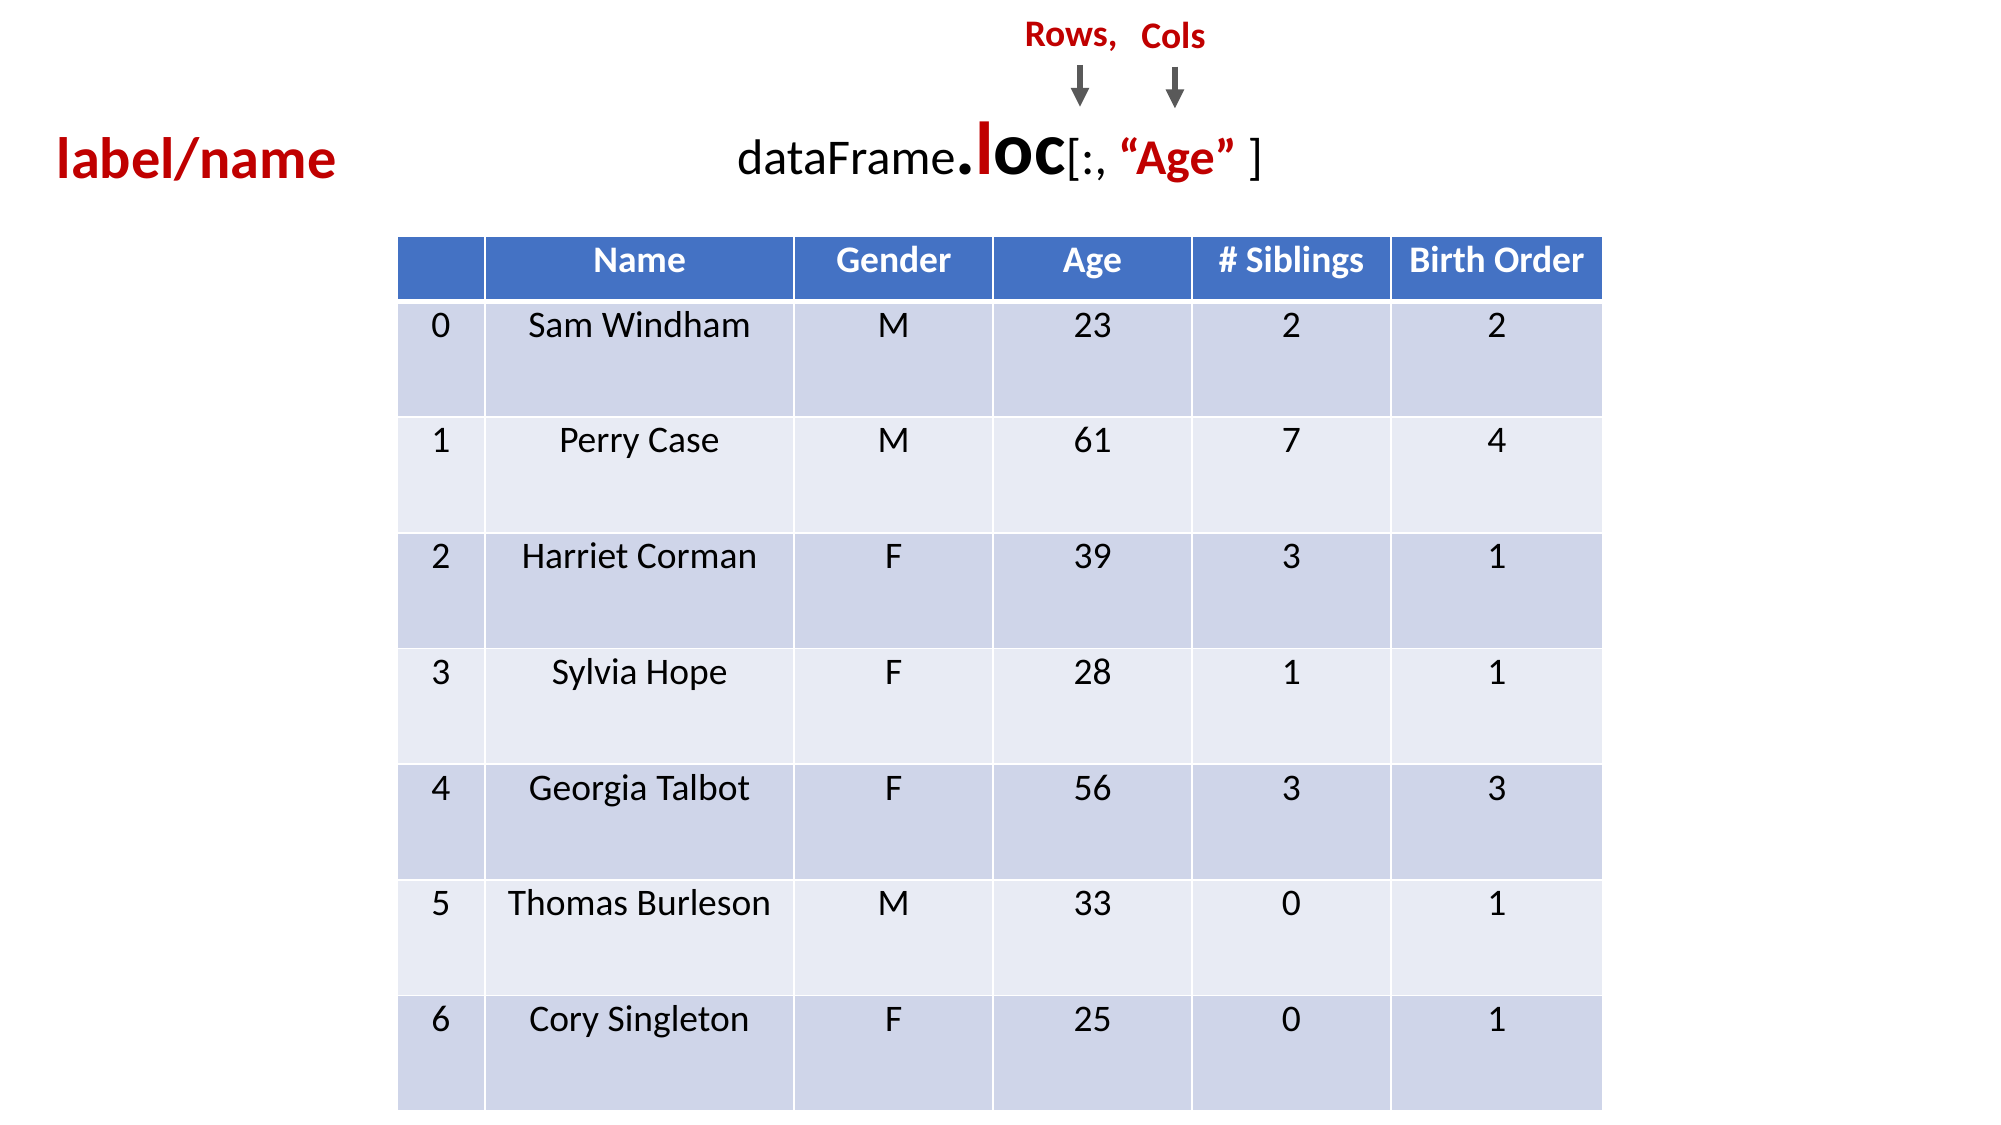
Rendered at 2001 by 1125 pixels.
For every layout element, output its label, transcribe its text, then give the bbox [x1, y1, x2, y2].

table_cell 4 [1392, 418, 1602, 532]
table_cell 1 [1392, 534, 1602, 648]
table_cell 6 [398, 996, 484, 1110]
table_cell 25 [994, 996, 1191, 1110]
table_cell 1 [1392, 881, 1602, 995]
table_header # Siblings [1193, 237, 1390, 299]
table_cell 1 [398, 418, 484, 532]
table_cell F [795, 649, 992, 763]
table_cell F [795, 534, 992, 648]
table_cell Cory Singleton [486, 996, 793, 1110]
table_header [398, 237, 484, 299]
table_cell 5 [398, 881, 484, 995]
table_cell 56 [994, 765, 1191, 879]
table_cell 7 [1193, 418, 1390, 532]
table_cell Georgia Talbot [486, 765, 793, 879]
table_header Gender [795, 237, 992, 299]
table_cell 2 [1392, 304, 1602, 416]
table_cell 0 [1193, 996, 1390, 1110]
table_cell Harriet Corman [486, 534, 793, 648]
table_cell 3 [1193, 765, 1390, 879]
table_cell 61 [994, 418, 1191, 532]
table_cell 3 [1392, 765, 1602, 879]
table_cell 2 [398, 534, 484, 648]
table_header Age [994, 237, 1191, 299]
table_cell Sam Windham [486, 304, 793, 416]
table_header Birth Order [1392, 237, 1602, 299]
table_cell F [795, 765, 992, 879]
table_cell Thomas Burleson [486, 881, 793, 995]
table_cell 1 [1392, 649, 1602, 763]
table_cell 28 [994, 649, 1191, 763]
table_cell 0 [1193, 881, 1390, 995]
table_cell 39 [994, 534, 1191, 648]
table_cell 23 [994, 304, 1191, 416]
table_cell 4 [398, 765, 484, 879]
table_cell 1 [1193, 649, 1390, 763]
table_cell Perry Case [486, 418, 793, 532]
table_header Name [486, 237, 793, 299]
table_cell 2 [1193, 304, 1390, 416]
text_box dataFrame.loc[:, “Age” ] [670, 92, 1330, 197]
text_box label/name [42, 112, 464, 198]
text_box Cols [1126, 3, 1240, 64]
table_cell M [795, 304, 992, 416]
table_cell 33 [994, 881, 1191, 995]
table_cell 0 [398, 304, 484, 416]
table_cell M [795, 418, 992, 532]
text_box Rows, [1010, 2, 1135, 62]
table_cell 3 [1193, 534, 1390, 648]
table_cell Sylvia Hope [486, 649, 793, 763]
table_cell F [795, 996, 992, 1110]
table_cell 3 [398, 649, 484, 763]
table_cell M [795, 881, 992, 995]
table_cell 1 [1392, 996, 1602, 1110]
